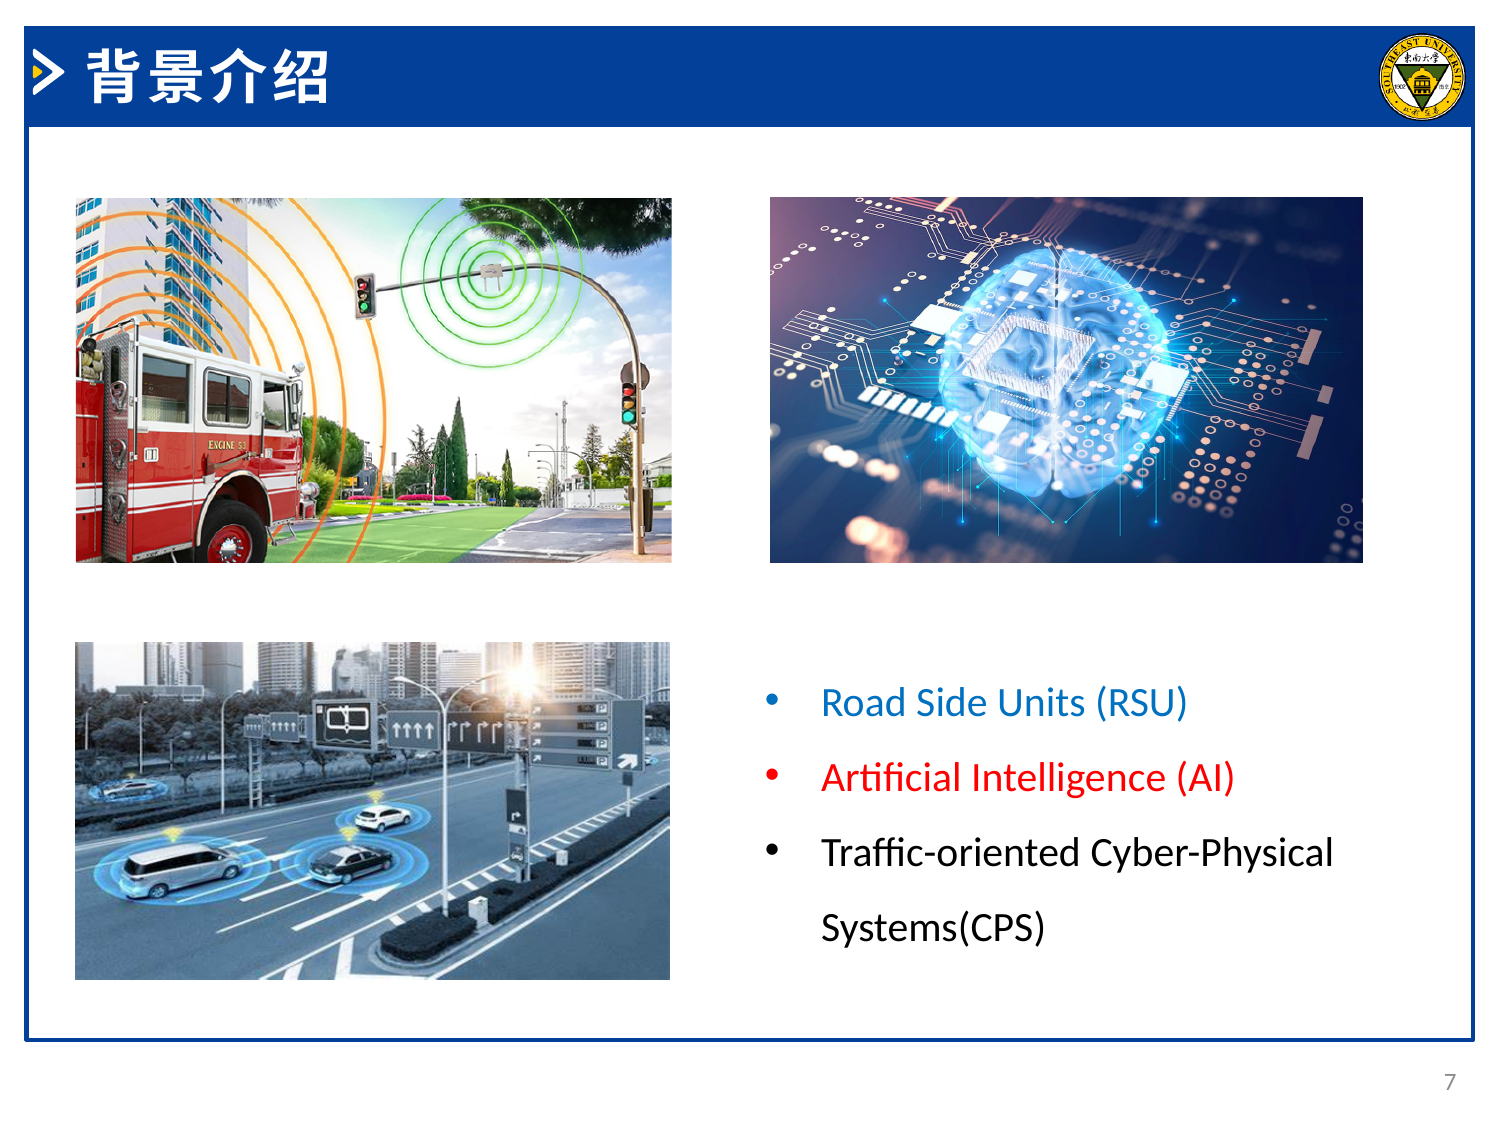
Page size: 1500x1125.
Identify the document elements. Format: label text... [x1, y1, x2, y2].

picture [75, 642, 670, 980]
text_box Road Side Units (RSU) Artificial Intelligence (AI) Traffic-oriented Cyber-Physical Systems(CPS) [749, 642, 1421, 957]
text_box 背景介绍 [70, 32, 605, 118]
picture [1378, 33, 1467, 121]
picture [75, 197, 672, 563]
picture [770, 197, 1363, 563]
slide_number 7 [1382, 1051, 1472, 1111]
